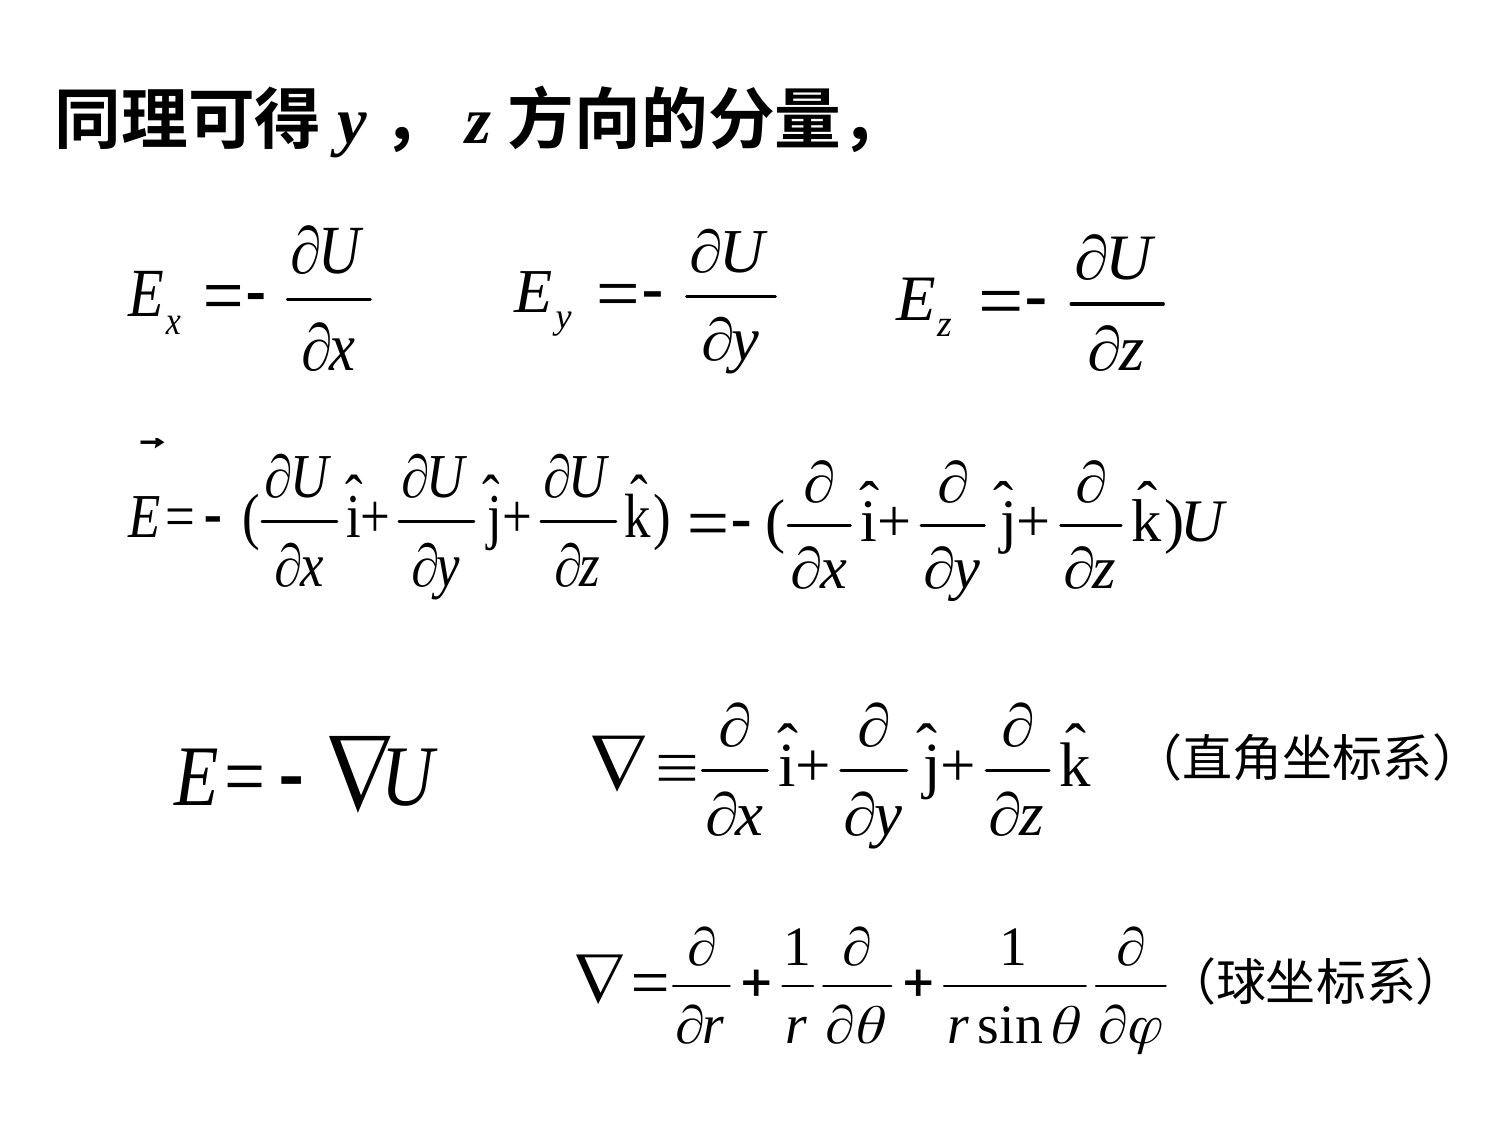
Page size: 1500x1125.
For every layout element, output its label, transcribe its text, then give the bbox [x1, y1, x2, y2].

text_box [118, 207, 381, 386]
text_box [119, 438, 679, 611]
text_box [569, 911, 1176, 1065]
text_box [502, 212, 790, 385]
text_box 同理可得y，z方向的分量， [39, 69, 1446, 165]
text_box （球坐标系） [1176, 943, 1482, 1019]
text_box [161, 705, 459, 827]
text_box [627, 445, 1242, 612]
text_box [584, 686, 1104, 860]
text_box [884, 217, 1176, 385]
text_box （直角坐标系） [1118, 718, 1498, 794]
